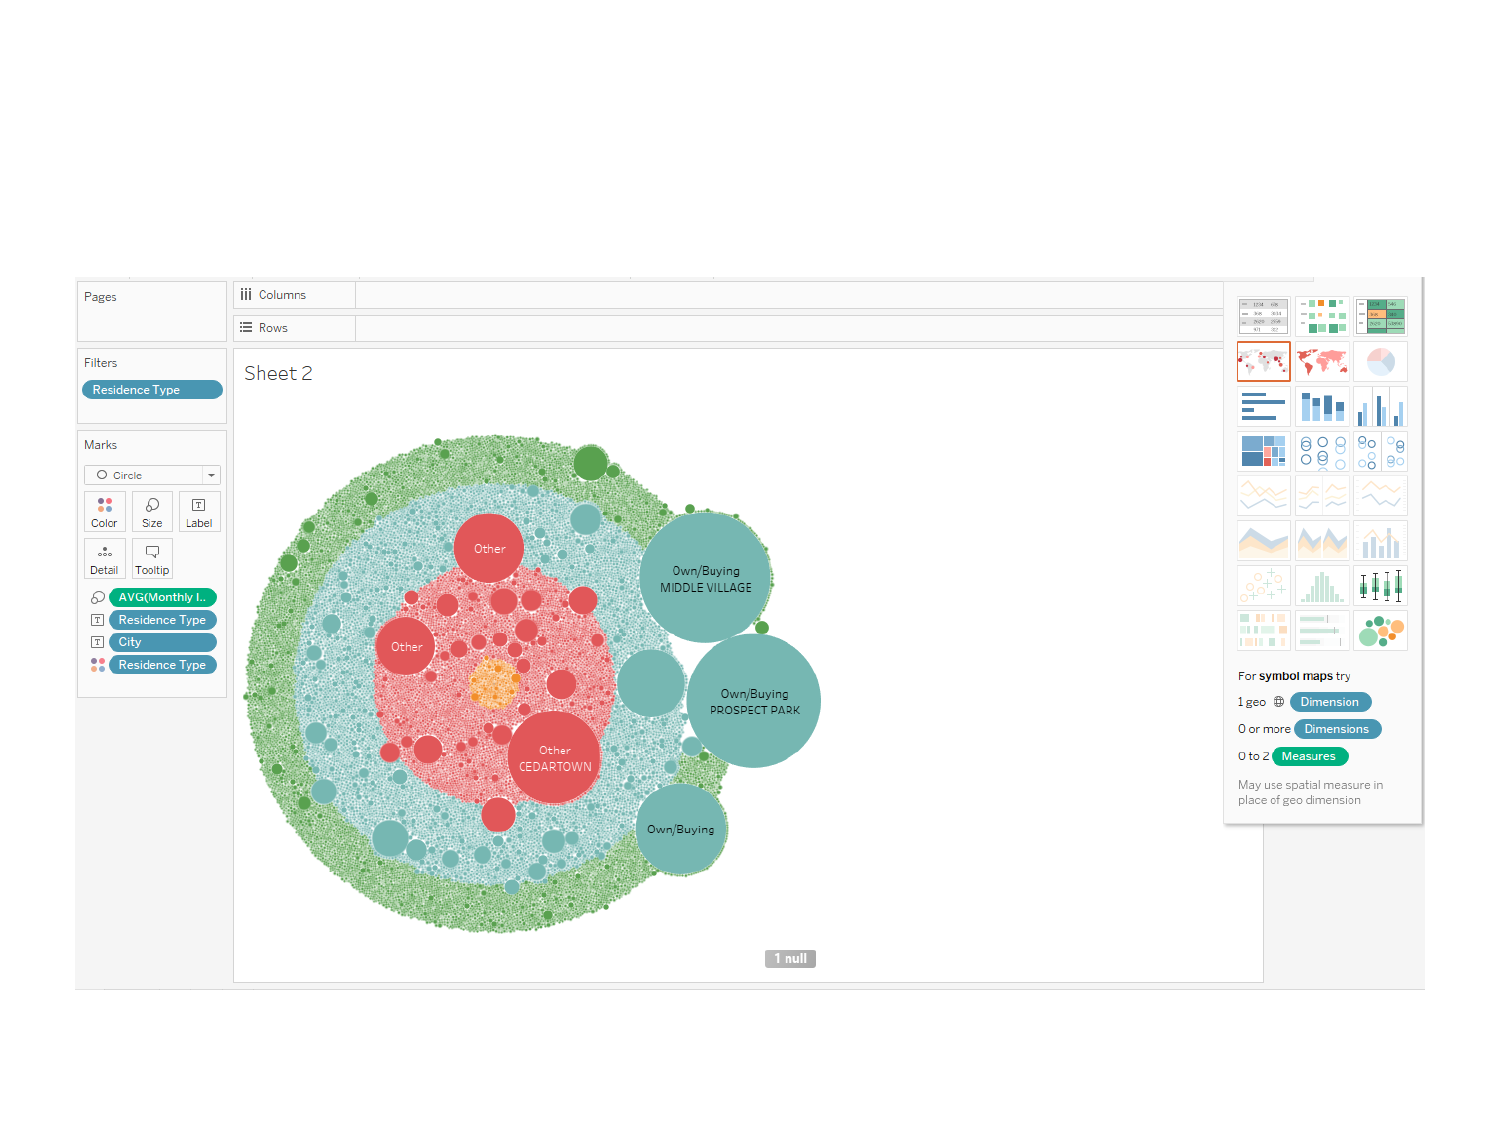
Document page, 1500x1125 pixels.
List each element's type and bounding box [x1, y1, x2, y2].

list [74, 277, 1426, 990]
